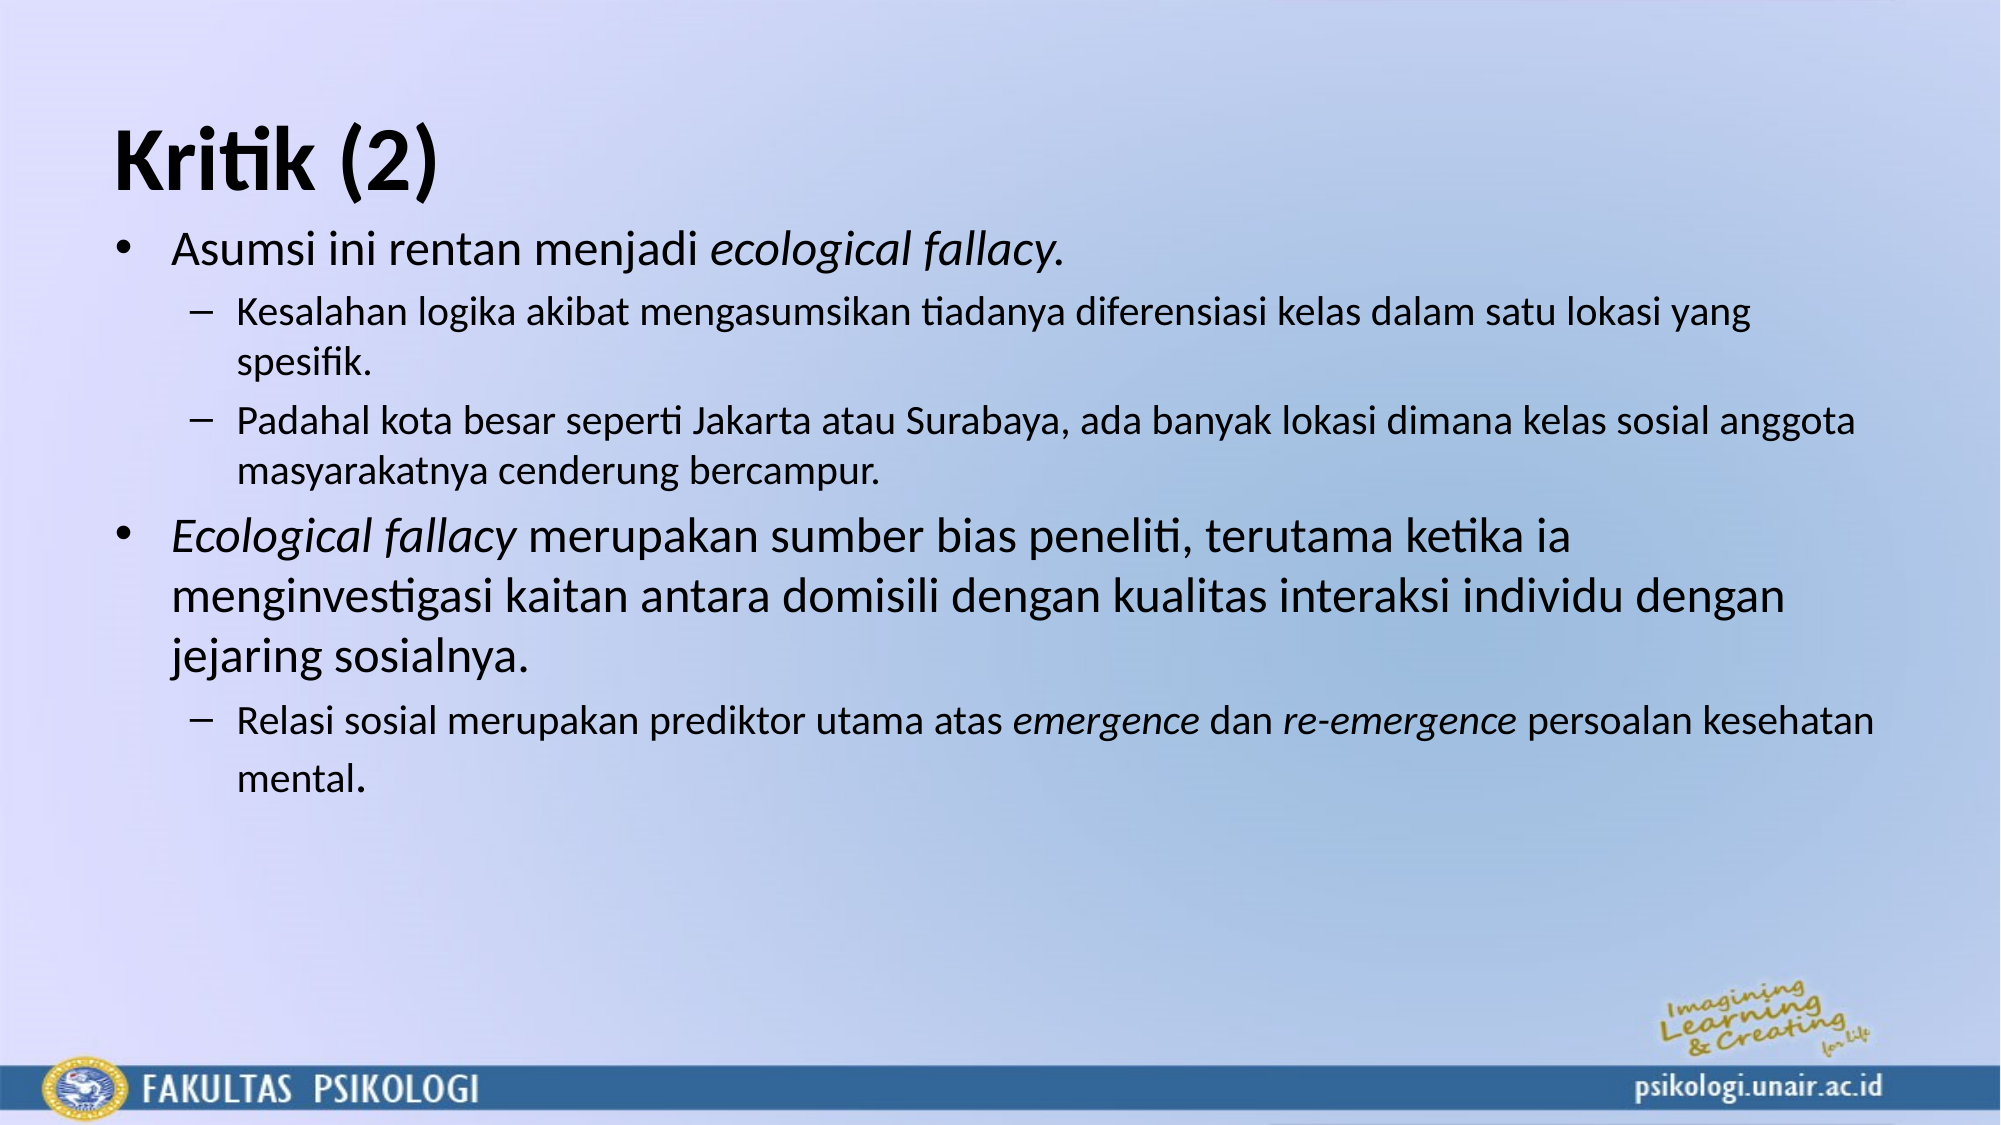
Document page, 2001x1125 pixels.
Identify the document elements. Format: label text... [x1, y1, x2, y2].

title Kritik (2) [99, 75, 1900, 208]
list Asumsi ini rentan menjadi ecological fallacy. Kesalahan logika akibat mengasumsikan tiadanya diferensiasi kelas dalam satu lokasi yang spesifik. Padahal kota besar seperti Jakarta atau Surabaya, ada banyak lokasi dimana kelas sosial anggota masyarakatnya cenderung bercampur. Ecological fallacy merupakan sumber bias peneliti, terutama ketika ia menginvestigasi kaitan antara domisili dengan kualitas interaksi individu dengan jejaring sosialnya. Relasi sosial merupakan prediktor utama atas emergence dan re-emergence persoalan kesehatan mental. [99, 208, 1900, 951]
picture [0, 0, 2001, 1125]
